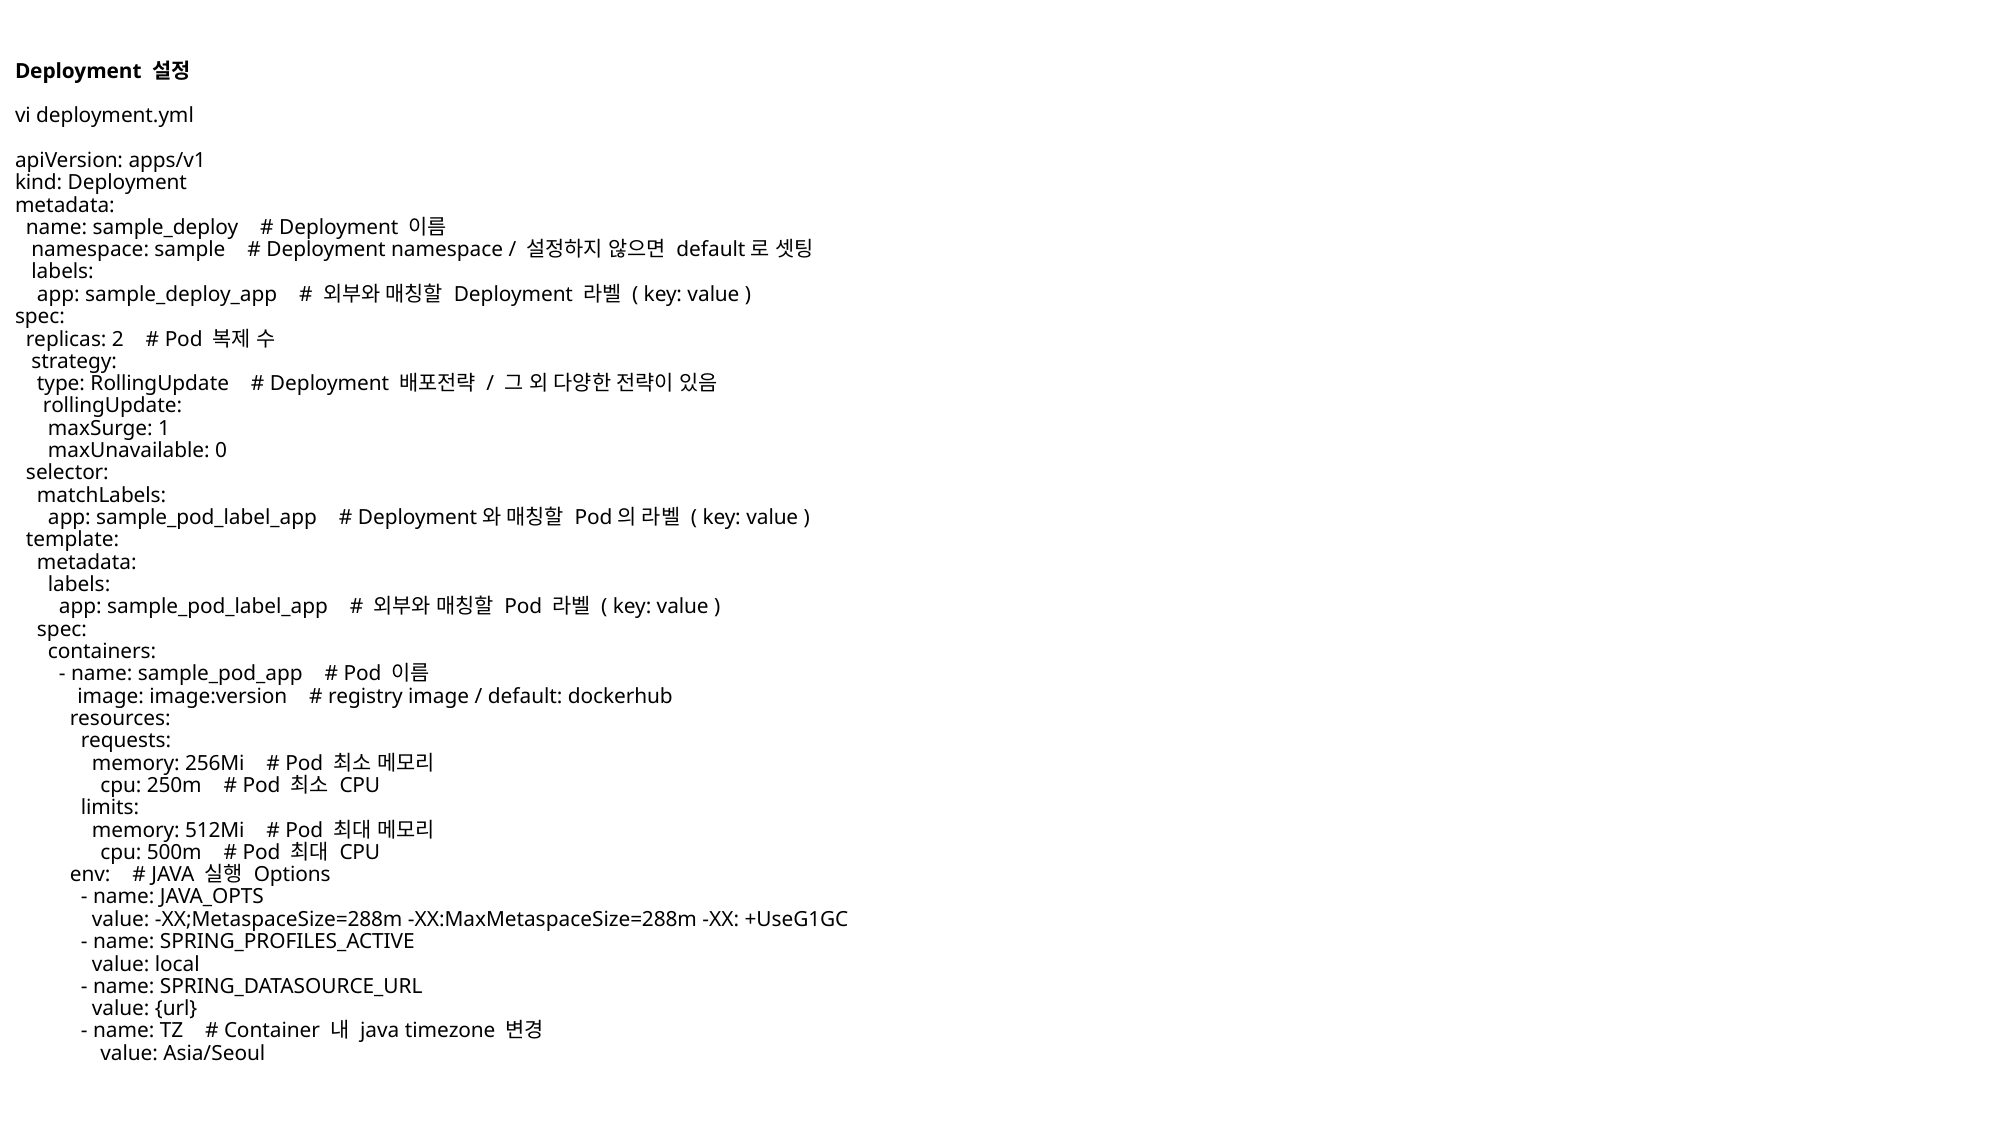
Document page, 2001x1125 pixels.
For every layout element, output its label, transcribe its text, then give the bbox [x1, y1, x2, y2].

title Deployment 설정 vi deployment.yml apiVersion: apps/v1 kind: Deployment metadata: name: sample_deploy # Deployment 이름 namespace: sample # Deployment namespace / 설정하지 않으면 default로 셋팅 labels: app: sample_deploy_app # 외부와 매칭할 Deployment 라벨 ( key: value ) spec: replicas: 2 # Pod 복제 수 strategy: type: RollingUpdate # Deployment 배포전략 / 그 외 다양한 전략이 있음 rollingUpdate: maxSurge: 1 maxUnavailable: 0 selector: matchLabels: app: sample_pod_label_app # Deployment와 매칭할 Pod의 라벨 ( key: value ) template: metadata: labels: app: sample_pod_label_app # 외부와 매칭할 Pod 라벨 ( key: value ) spec: containers: - name: sample_pod_app # Pod 이름 image: image:version # registry image / default: dockerhub resources: requests: memory: 256Mi # Pod 최소 메모리 cpu: 250m # Pod 최소 CPU limits: memory: 512Mi # Pod 최대 메모리 cpu: 500m # Pod 최대 CPU env: # JAVA 실행 Options - name: JAVA_OPTS value: -XX;MetaspaceSize=288m -XX:MaxMetaspaceSize=288m -XX: +UseG1GC - name: SPRING_PROFILES_ACTIVE value: local - name: SPRING_DATASOURCE_URL value: {url} - name: TZ # Container 내 java timezone 변경 value: Asia/Seoul [0, 0, 2000, 1125]
